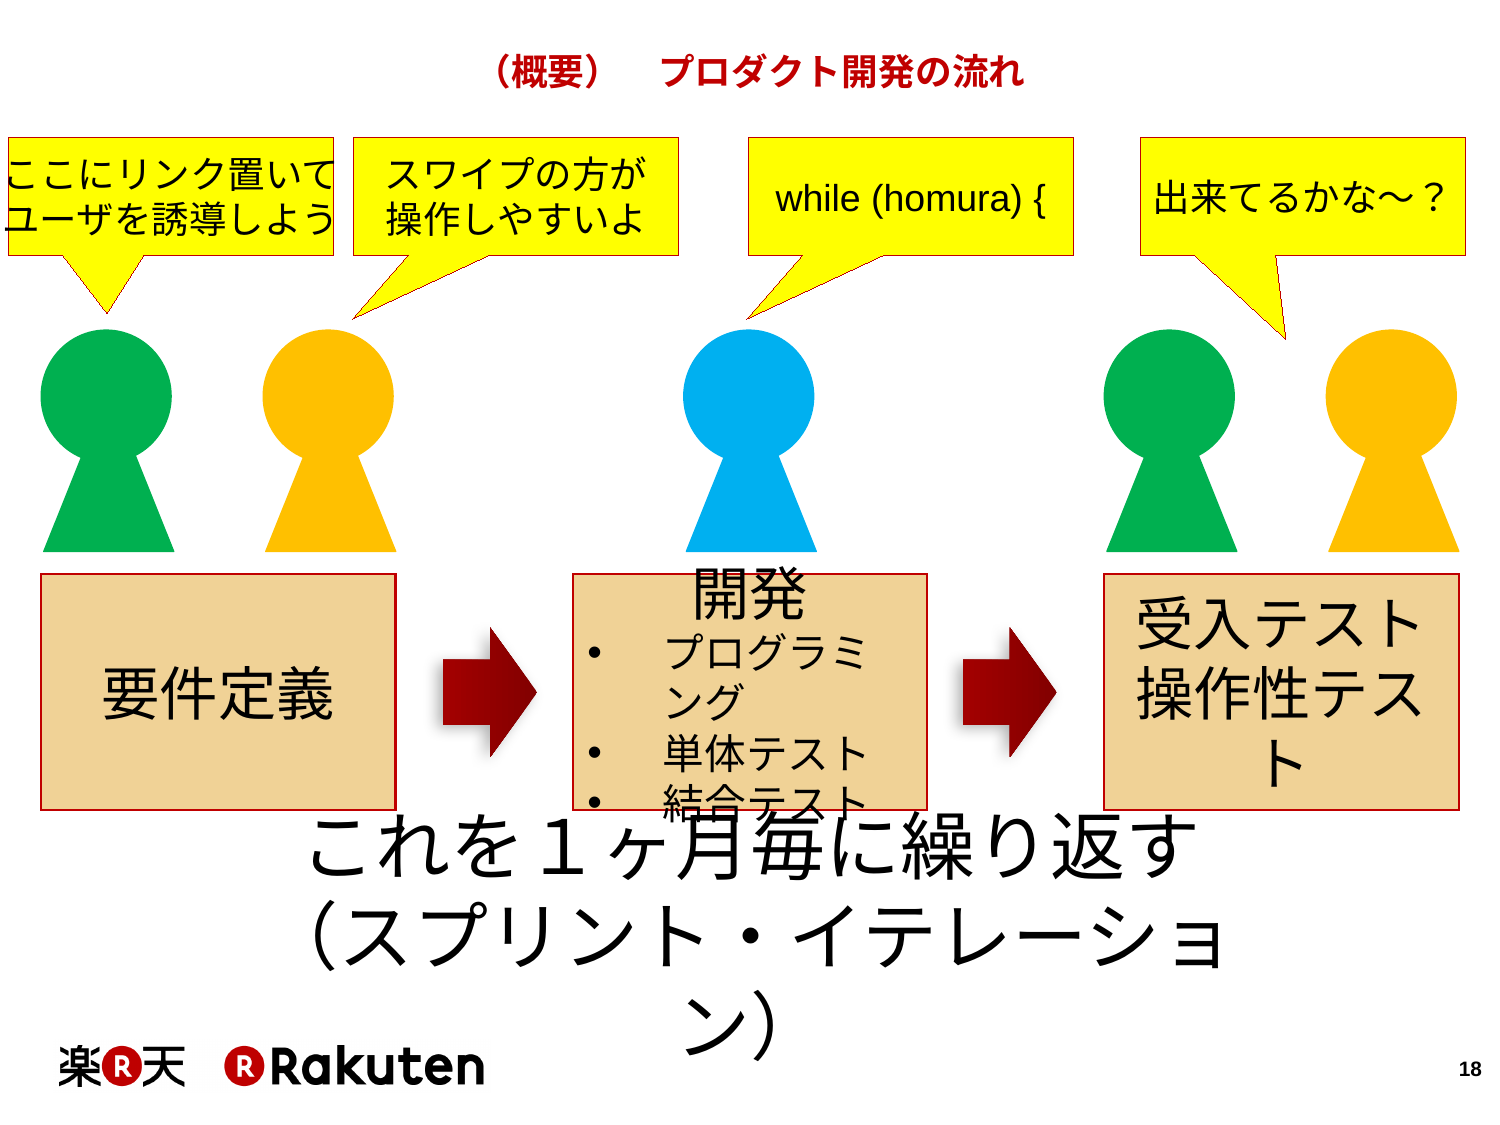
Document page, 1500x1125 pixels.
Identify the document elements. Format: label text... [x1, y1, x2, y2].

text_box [1326, 329, 1459, 552]
text_box 出来てるかな～？ [1140, 137, 1466, 340]
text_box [262, 329, 396, 552]
text_box スワイプの方が 操作しやすいよ [352, 137, 679, 320]
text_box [1104, 329, 1237, 552]
text_box while (homura) { [746, 137, 1074, 320]
picture [53, 1039, 491, 1093]
text_box これを１ヶ月毎に繰り返す （スプリント・イテレーション） [218, 845, 1282, 1024]
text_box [683, 329, 817, 552]
text_box 開発 プログラミング 単体テスト 結合テスト [572, 574, 928, 811]
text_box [40, 329, 174, 552]
title （概要） プロダクト開発の流れ [59, 41, 1441, 101]
text_box ここにリンク置いて ユーザを誘導しよう [8, 137, 334, 314]
text_box [442, 627, 538, 758]
text_box 要件定義 [41, 574, 396, 811]
text_box [962, 627, 1058, 758]
text_box 受入テスト 操作性テスト [1104, 574, 1459, 811]
